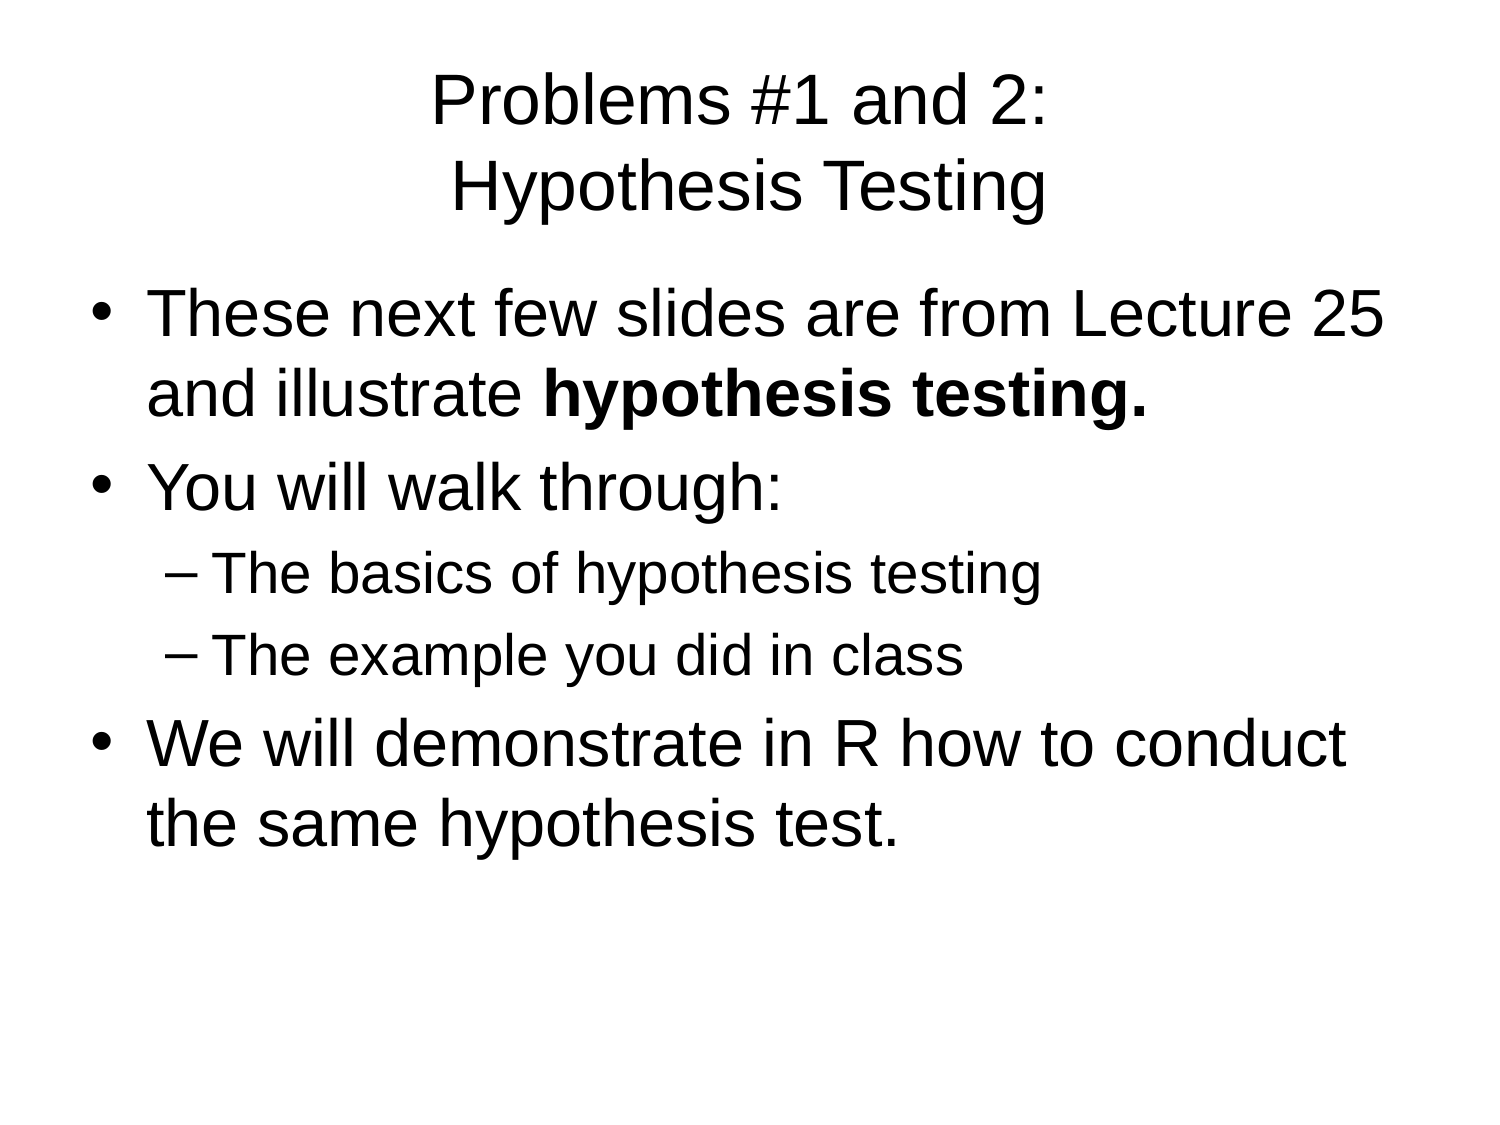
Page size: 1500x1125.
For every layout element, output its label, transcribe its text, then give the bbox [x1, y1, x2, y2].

list These next few slides are from Lecture 25 and illustrate hypothesis testing. You will walk through: The basics of hypothesis testing The example you did in class We will demonstrate in R how to conduct the same hypothesis test. [75, 262, 1425, 1005]
title Problems #1 and 2: Hypothesis Testing [75, 45, 1425, 233]
